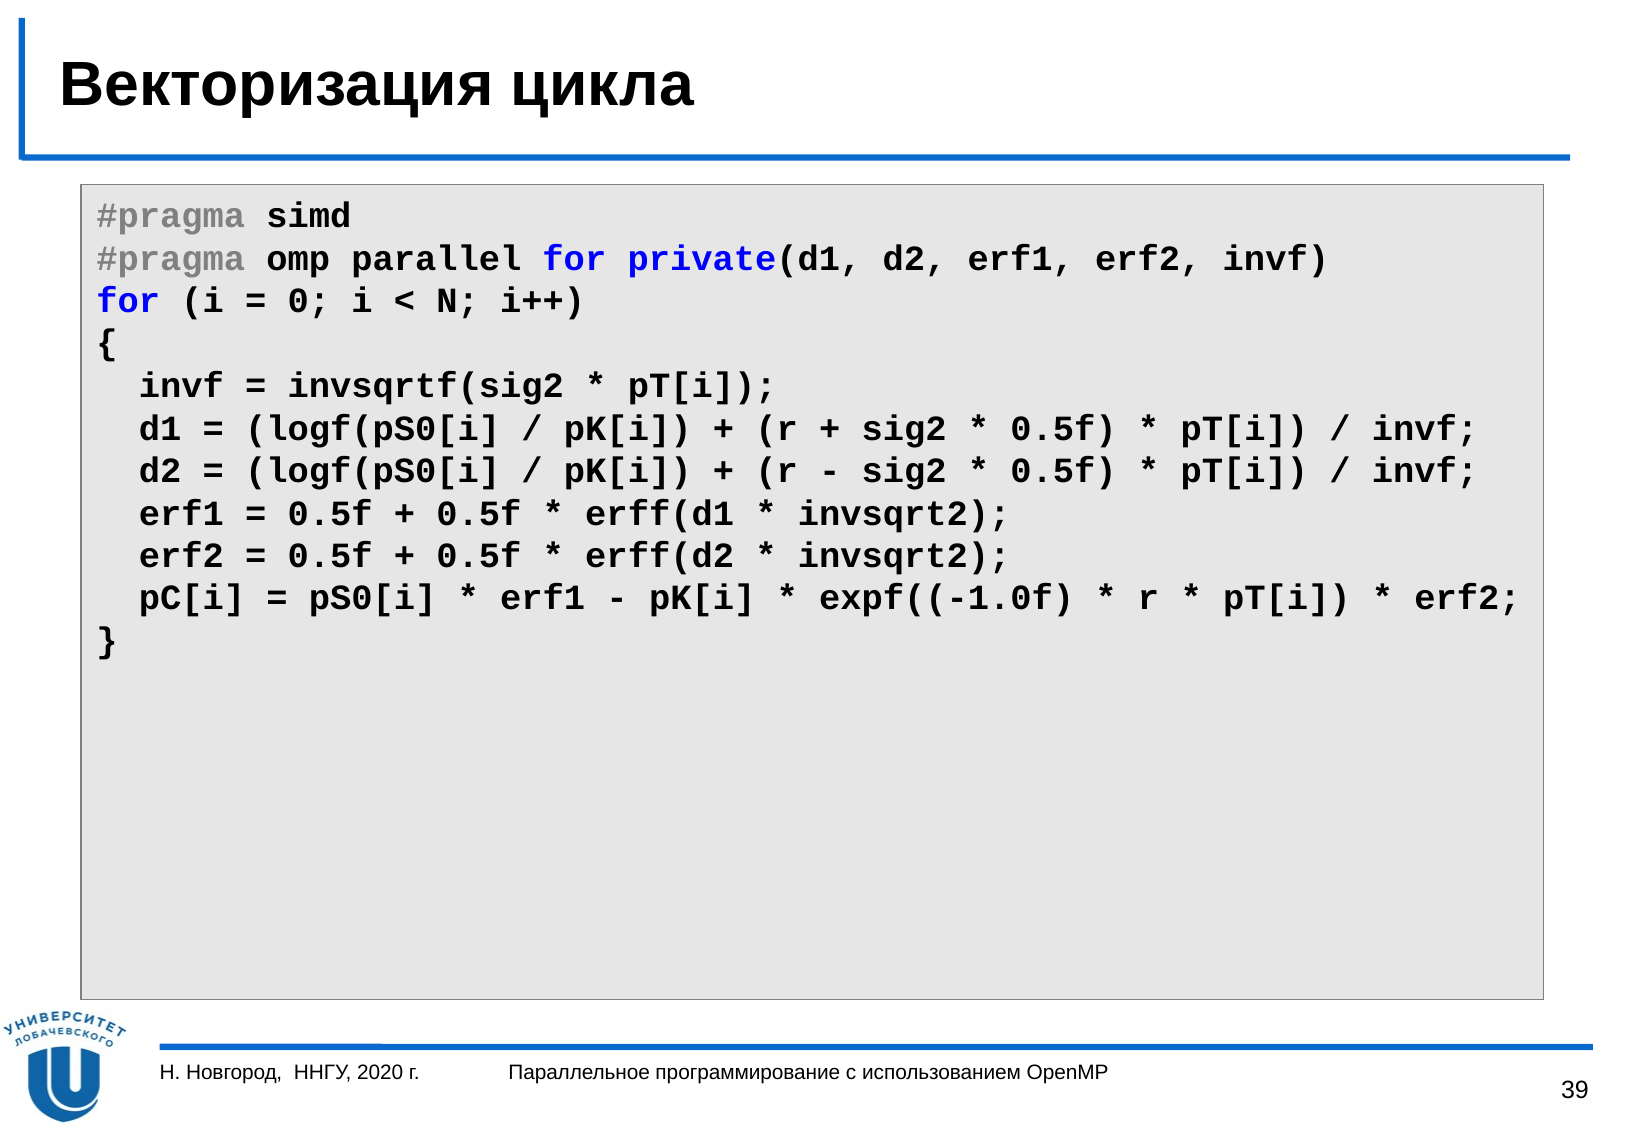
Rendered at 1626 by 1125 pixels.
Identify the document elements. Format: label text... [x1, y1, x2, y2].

list #pragma simd #pragma omp parallel for private(d1, d2, erf1, erf2, invf) for (i = 0; i < N; i++) { invf = invsqrtf(sig2 * pT[i]); d1 = (logf(pS0[i] / pK[i]) + (r + sig2 * 0.5f) * pT[i]) / invf; d2 = (logf(pS0[i] / pK[i]) + (r - sig2 * 0.5f) * pT[i]) / invf; erf1 = 0.5f + 0.5f * erff(d1 * invsqrt2); erf2 = 0.5f + 0.5f * erff(d2 * invsqrt2); pC[i] = pS0[i] * erf1 - pK[i] * expf((-1.0f) * r * pT[i]) * erf2; } [80, 184, 1544, 1000]
footer Параллельное программирование с использованием OpenMP [493, 1051, 1439, 1125]
picture [1, 1010, 128, 1124]
slide_number Н. Новгород, ННГУ, 2020 г. [144, 1051, 450, 1125]
slide_number 39 [1450, 1051, 1605, 1125]
title Векторизация цикла [44, 33, 1536, 127]
